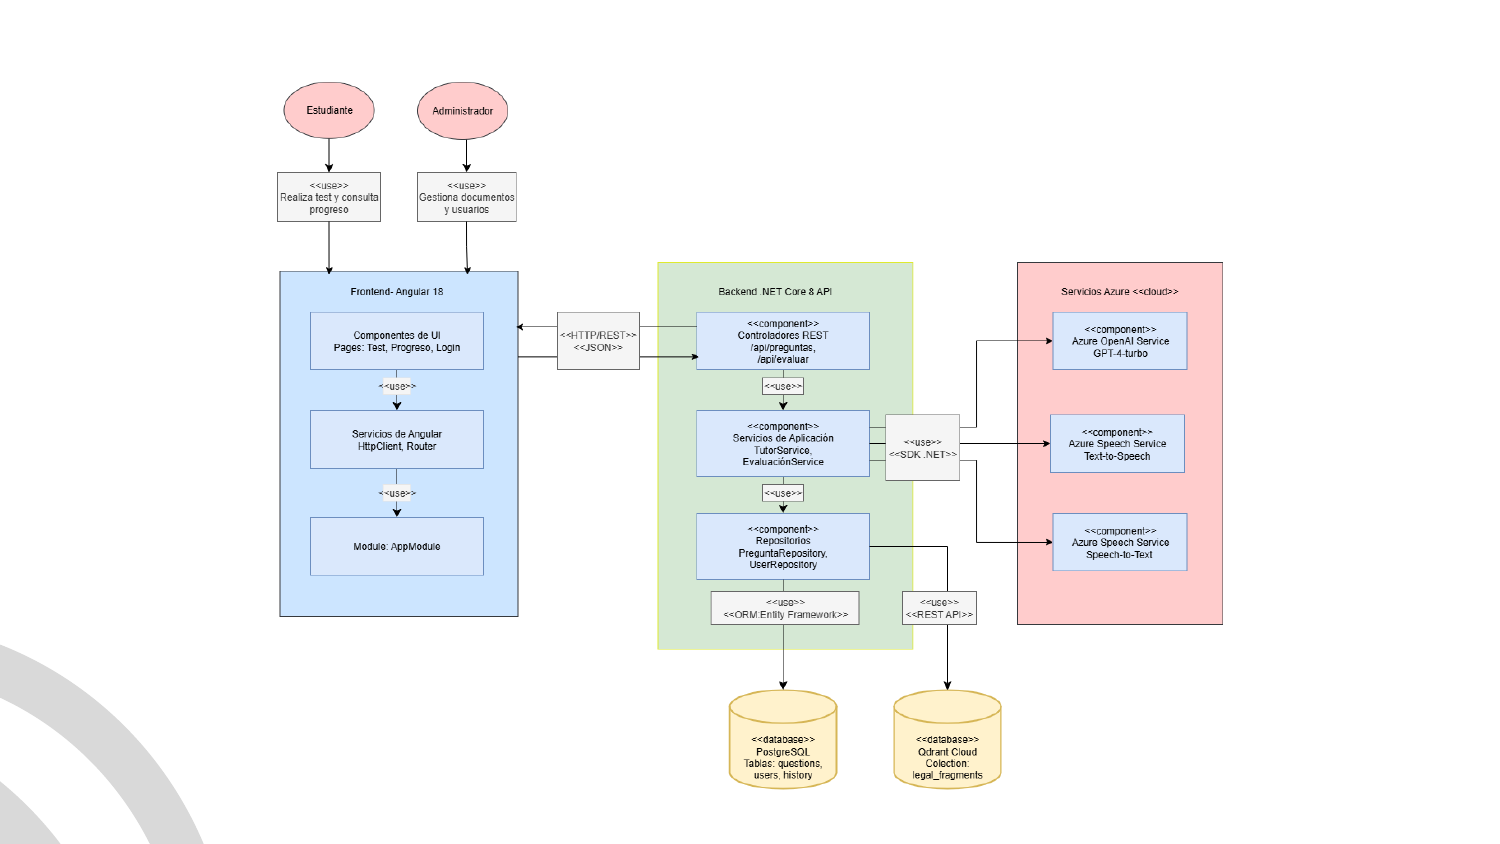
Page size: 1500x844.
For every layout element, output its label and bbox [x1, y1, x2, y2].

picture [241, 62, 1251, 809]
